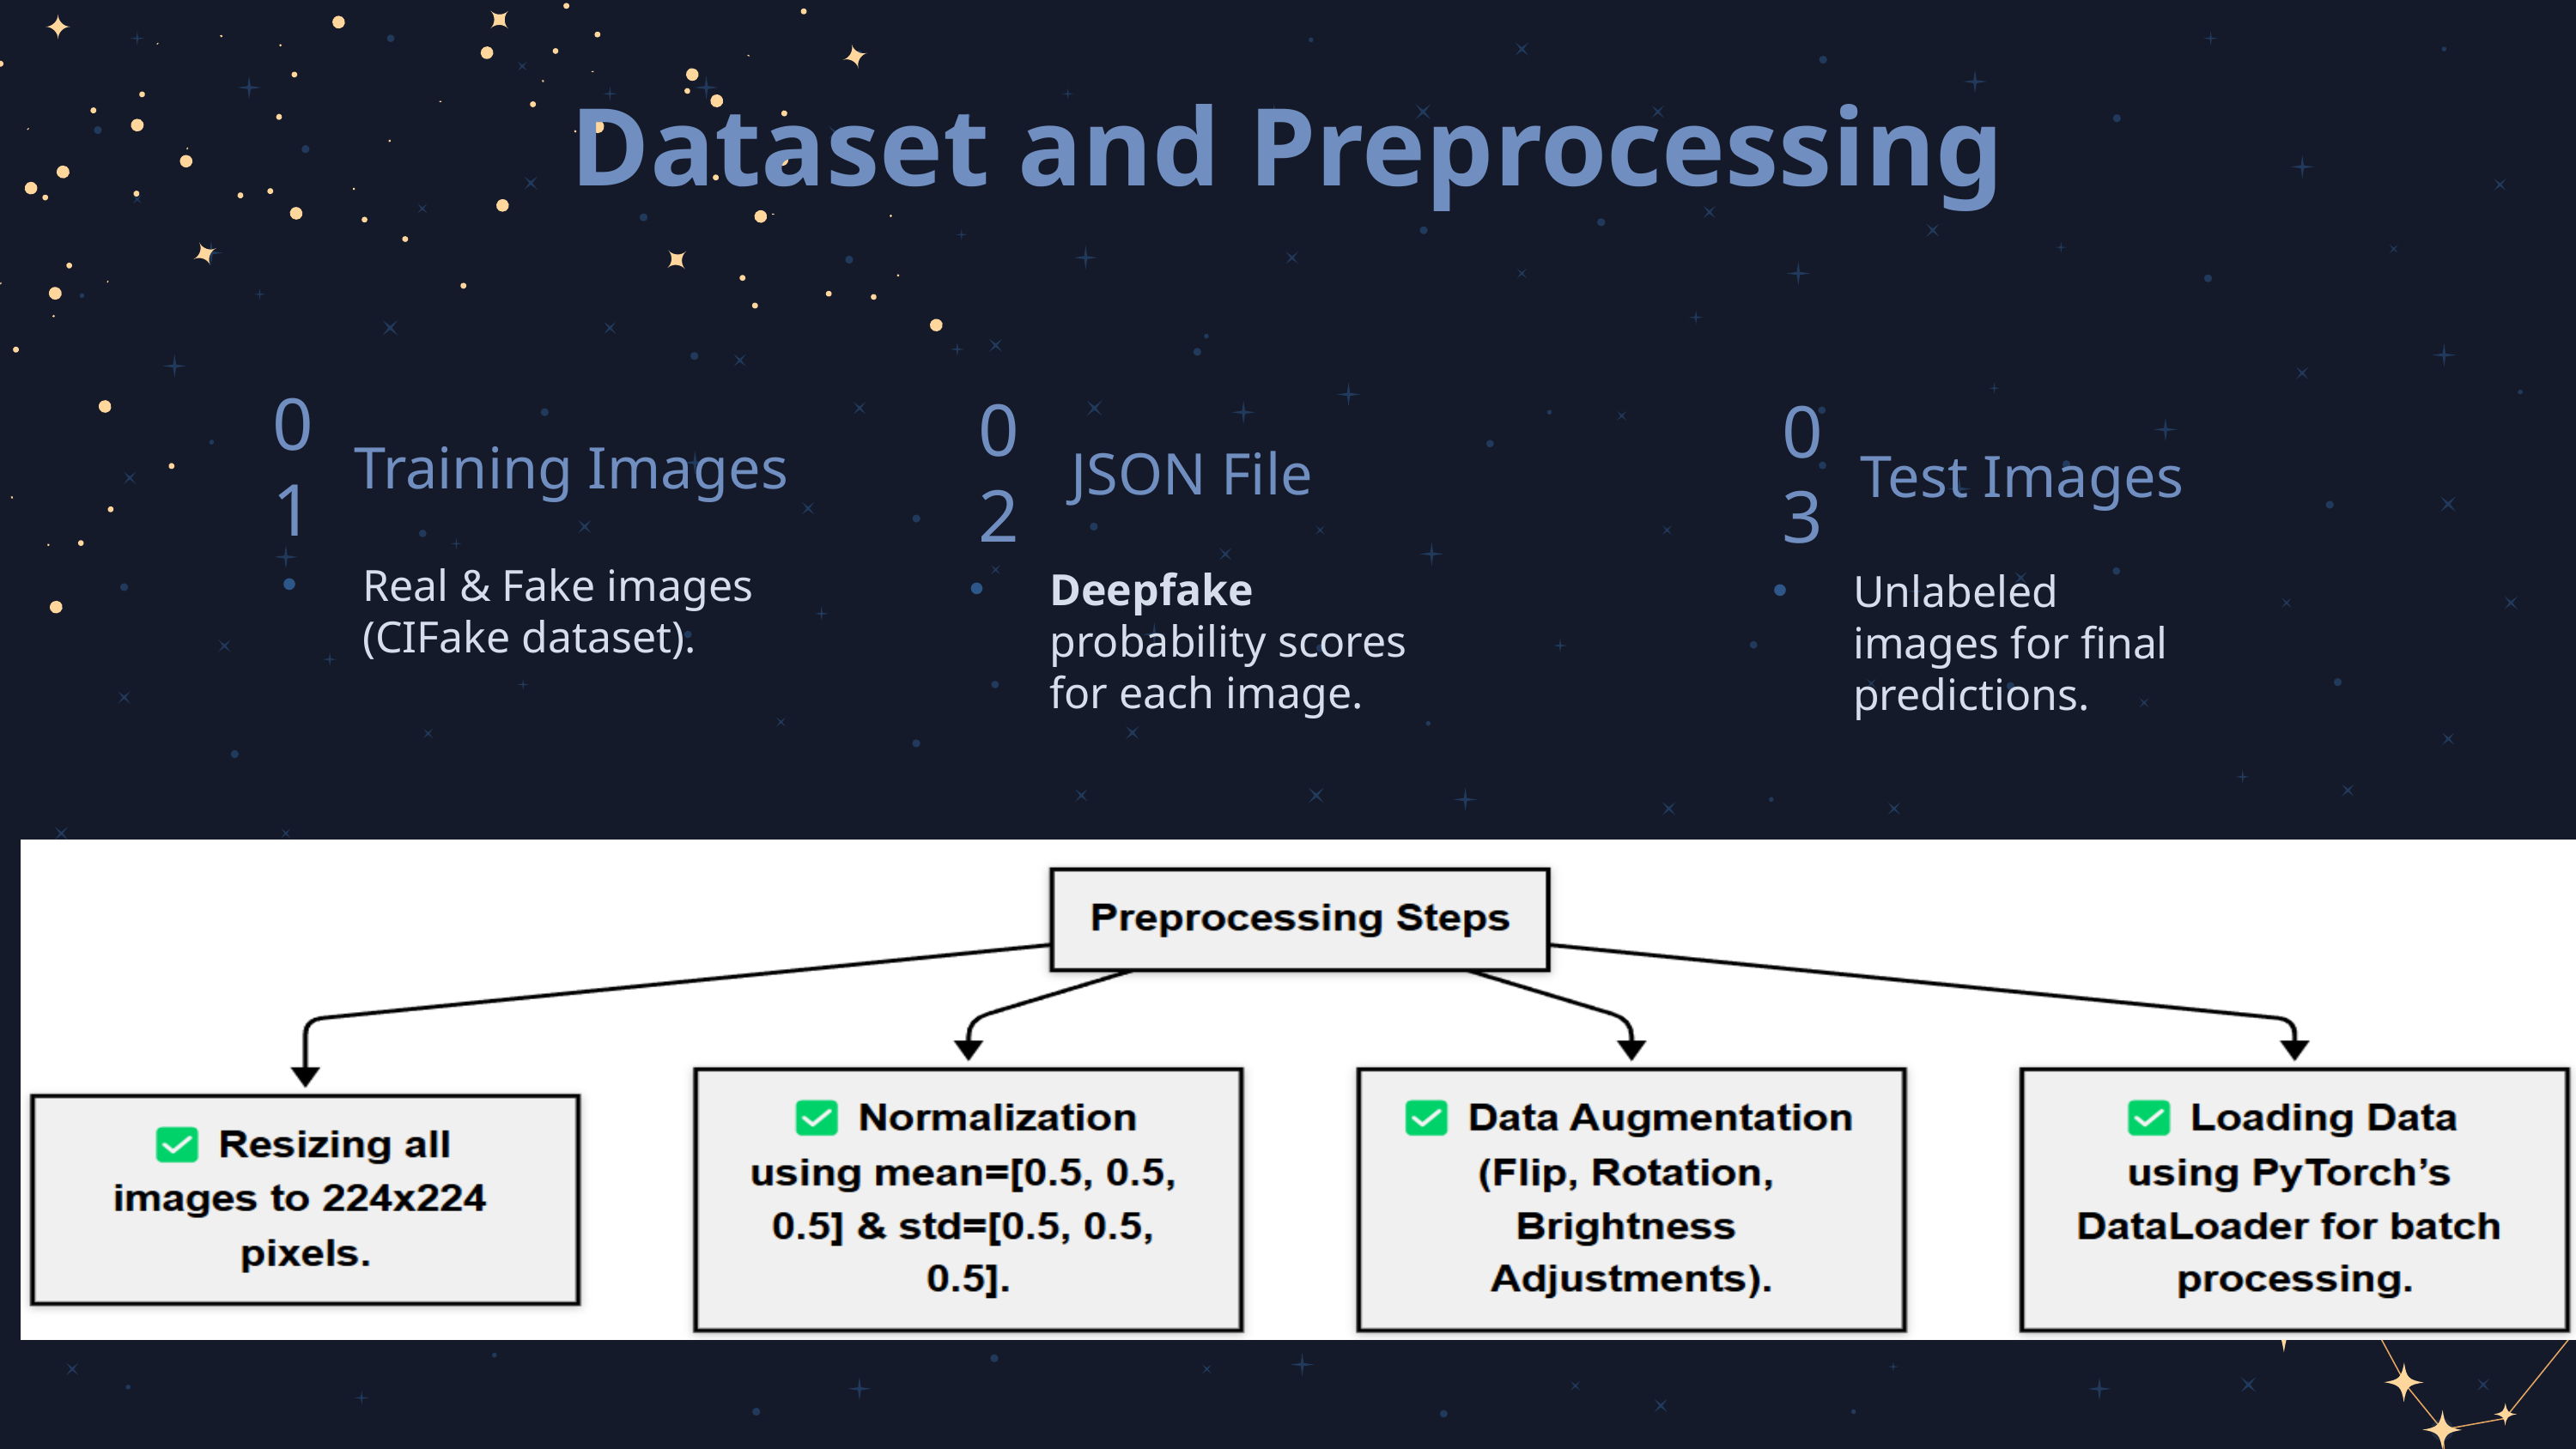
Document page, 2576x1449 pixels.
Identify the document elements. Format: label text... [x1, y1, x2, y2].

subtitle Real & Fake images (CIFake dataset). [256, 532, 845, 819]
subtitle Deepfake probability scores for each image. [943, 536, 1437, 755]
subtitle Test Images [1834, 440, 2527, 530]
picture [21, 839, 2576, 1341]
subtitle JSON File [1045, 437, 1694, 525]
subtitle Training Images [328, 431, 953, 519]
title 01 [256, 421, 331, 508]
title 03 [1763, 427, 1842, 516]
title 02 [959, 427, 1038, 514]
title Dataset and Preprocessing [0, 0, 2576, 286]
subtitle Unlabeled images for final predictions. [1747, 538, 2240, 757]
